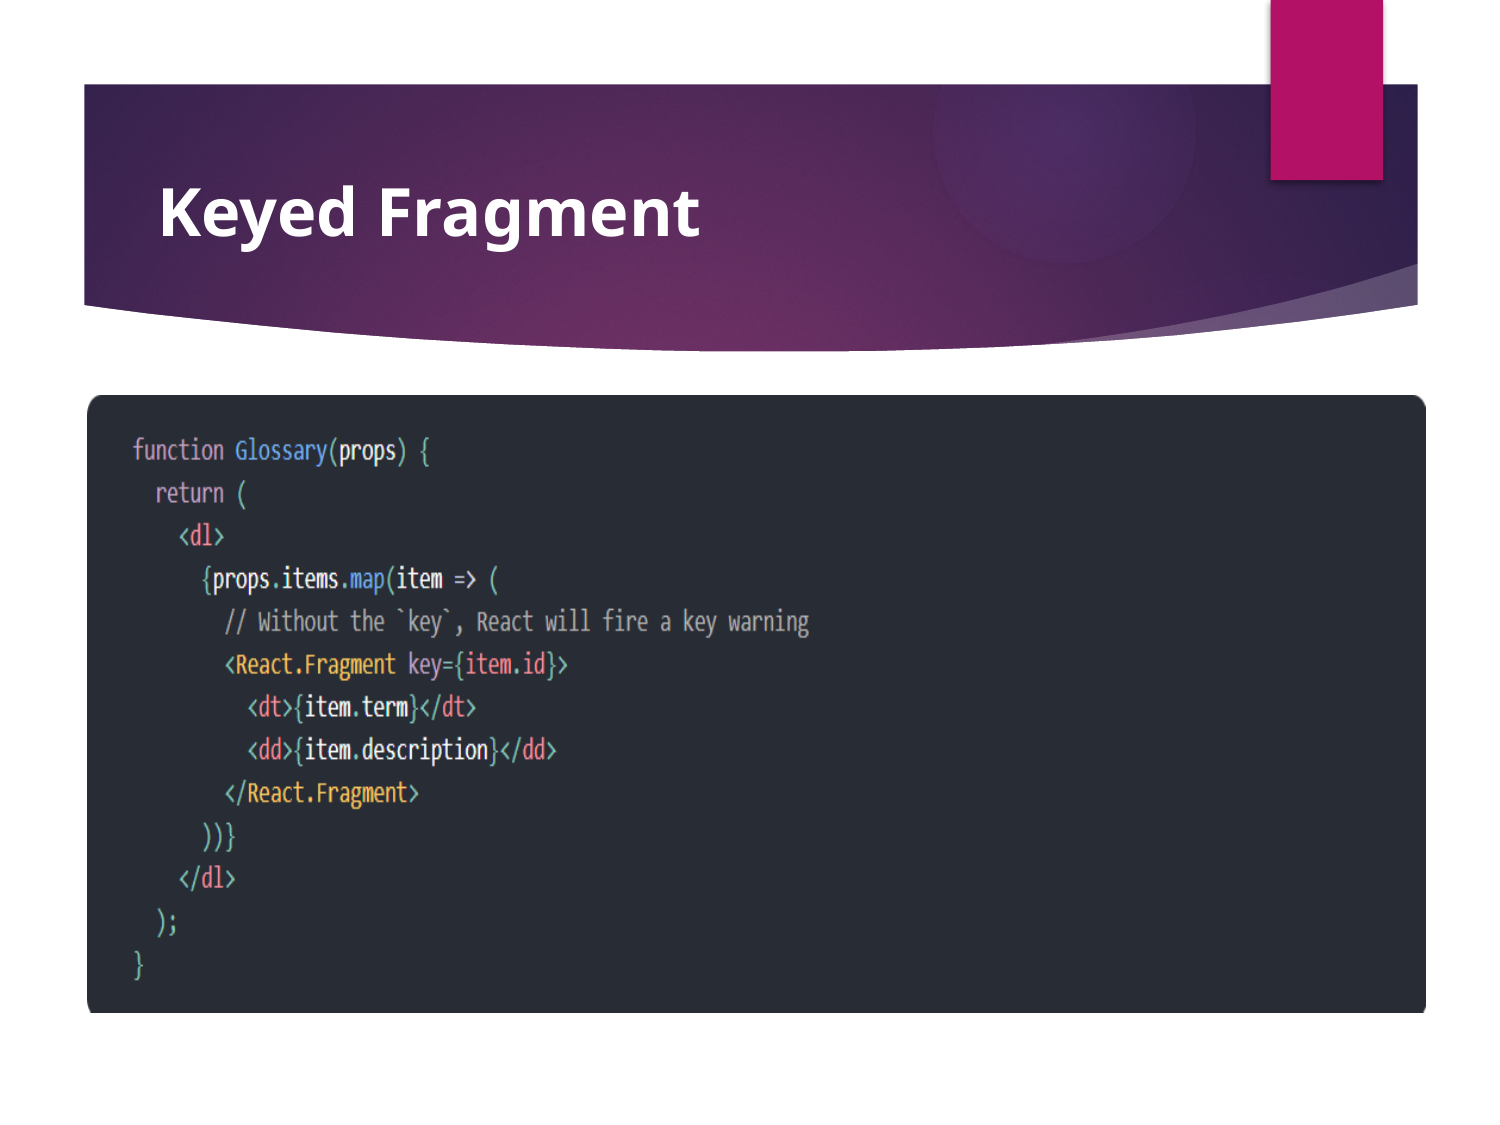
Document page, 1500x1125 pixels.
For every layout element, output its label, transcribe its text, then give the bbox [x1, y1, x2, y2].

text_box Keyed Fragment [142, 152, 1183, 269]
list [87, 395, 1426, 1013]
